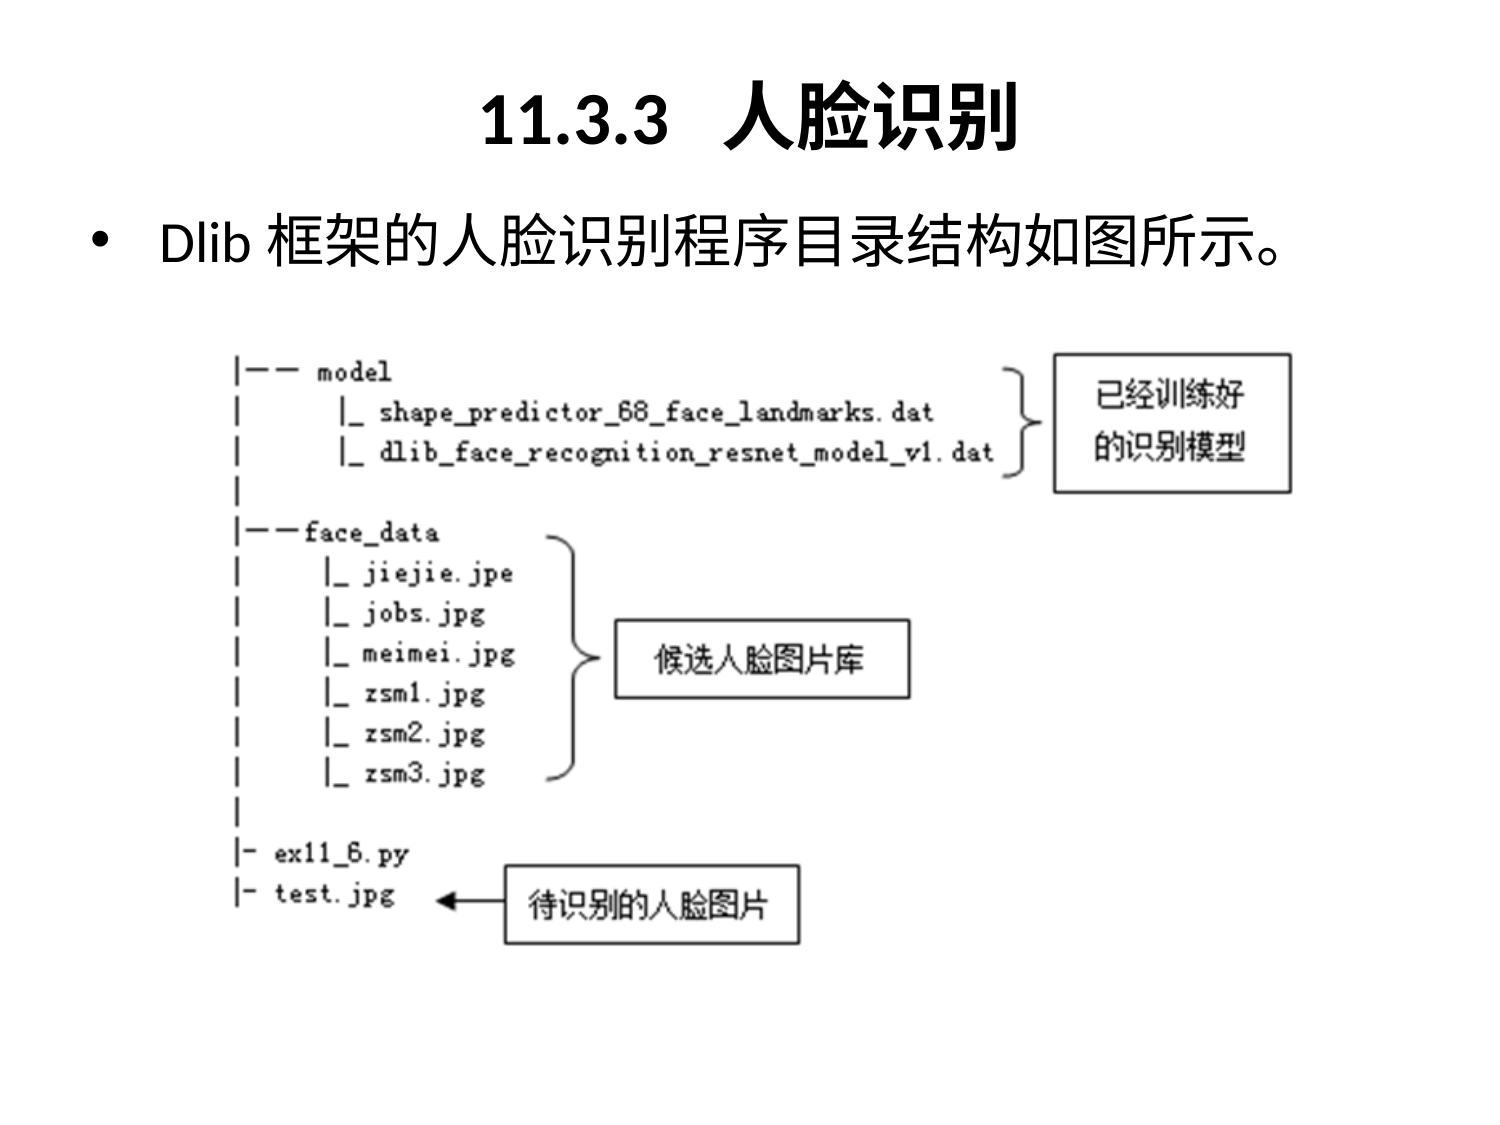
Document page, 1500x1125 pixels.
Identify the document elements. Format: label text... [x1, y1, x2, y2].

list Dlib框架的人脸识别程序目录结构如图所示。 [75, 196, 1425, 1005]
picture [206, 326, 1312, 965]
title 11.3.3 人脸识别 [75, 45, 1425, 185]
